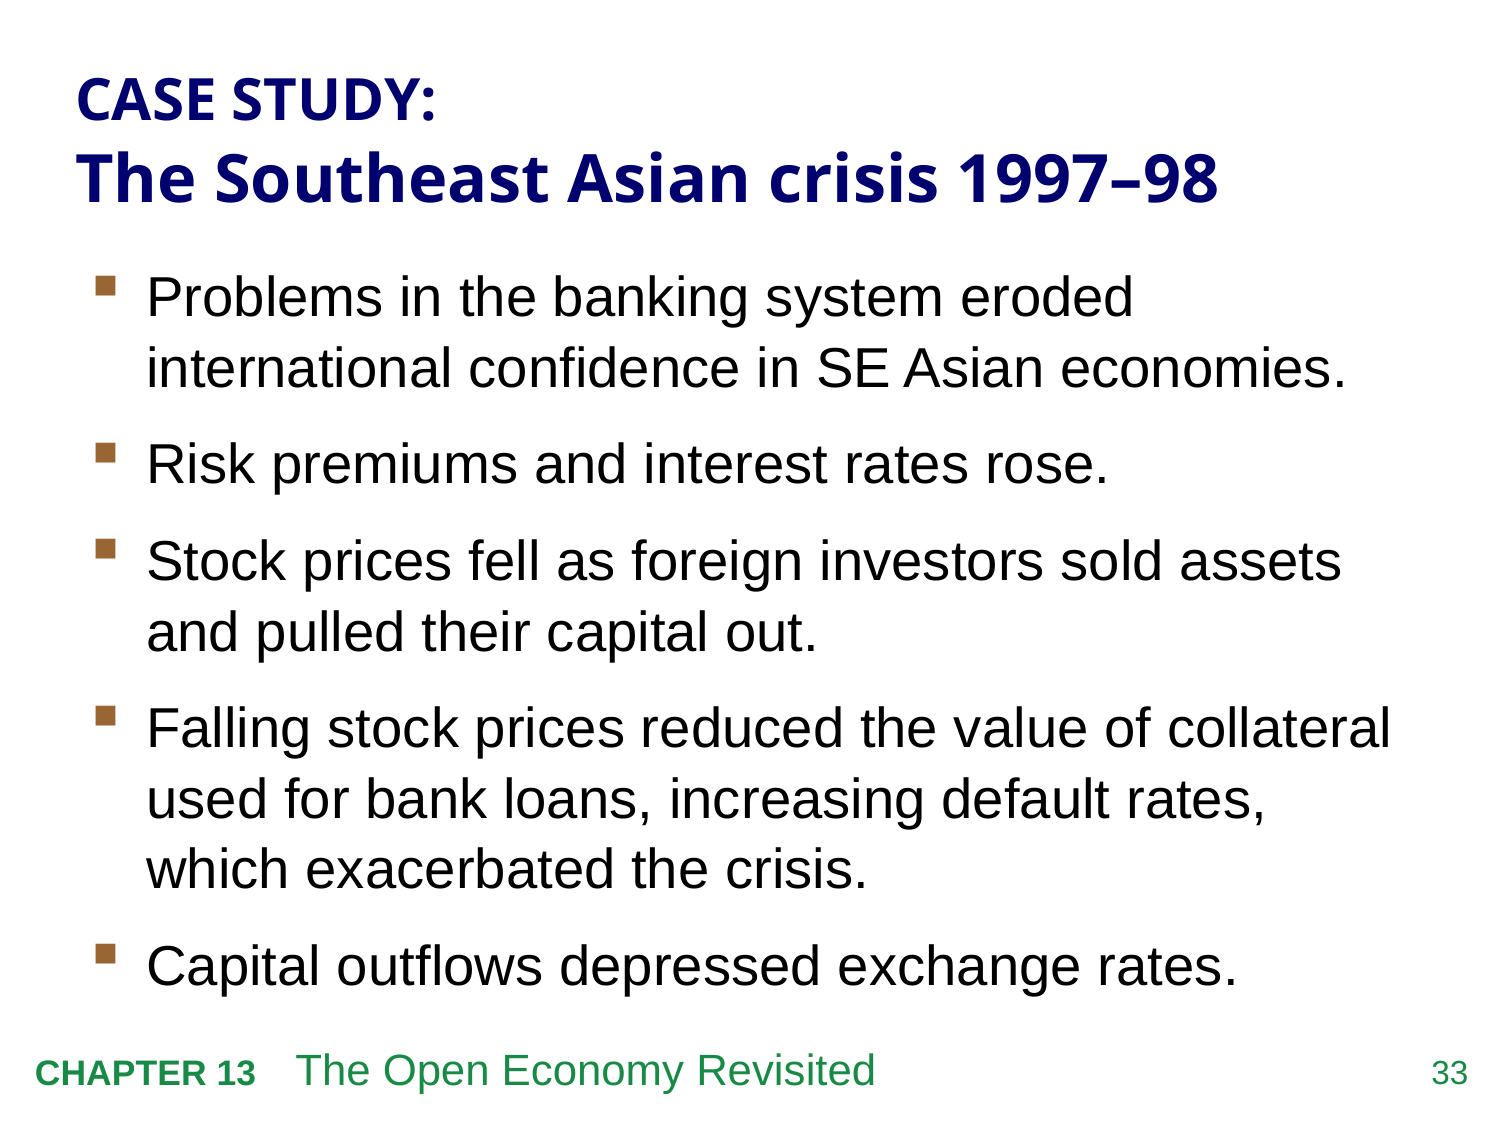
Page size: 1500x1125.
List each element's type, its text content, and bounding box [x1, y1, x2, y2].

list Problems in the banking system eroded international confidence in SE Asian economies. Risk premiums and interest rates rose. Stock prices fell as foreign investors sold assets and pulled their capital out. Falling stock prices reduced the value of collateral used for bank loans, increasing default rates, which exacerbated the crisis. Capital outflows depressed exchange rates. [75, 249, 1425, 1033]
title CASE STUDY: The Southeast Asian crisis 1997–98 [75, 38, 1443, 235]
